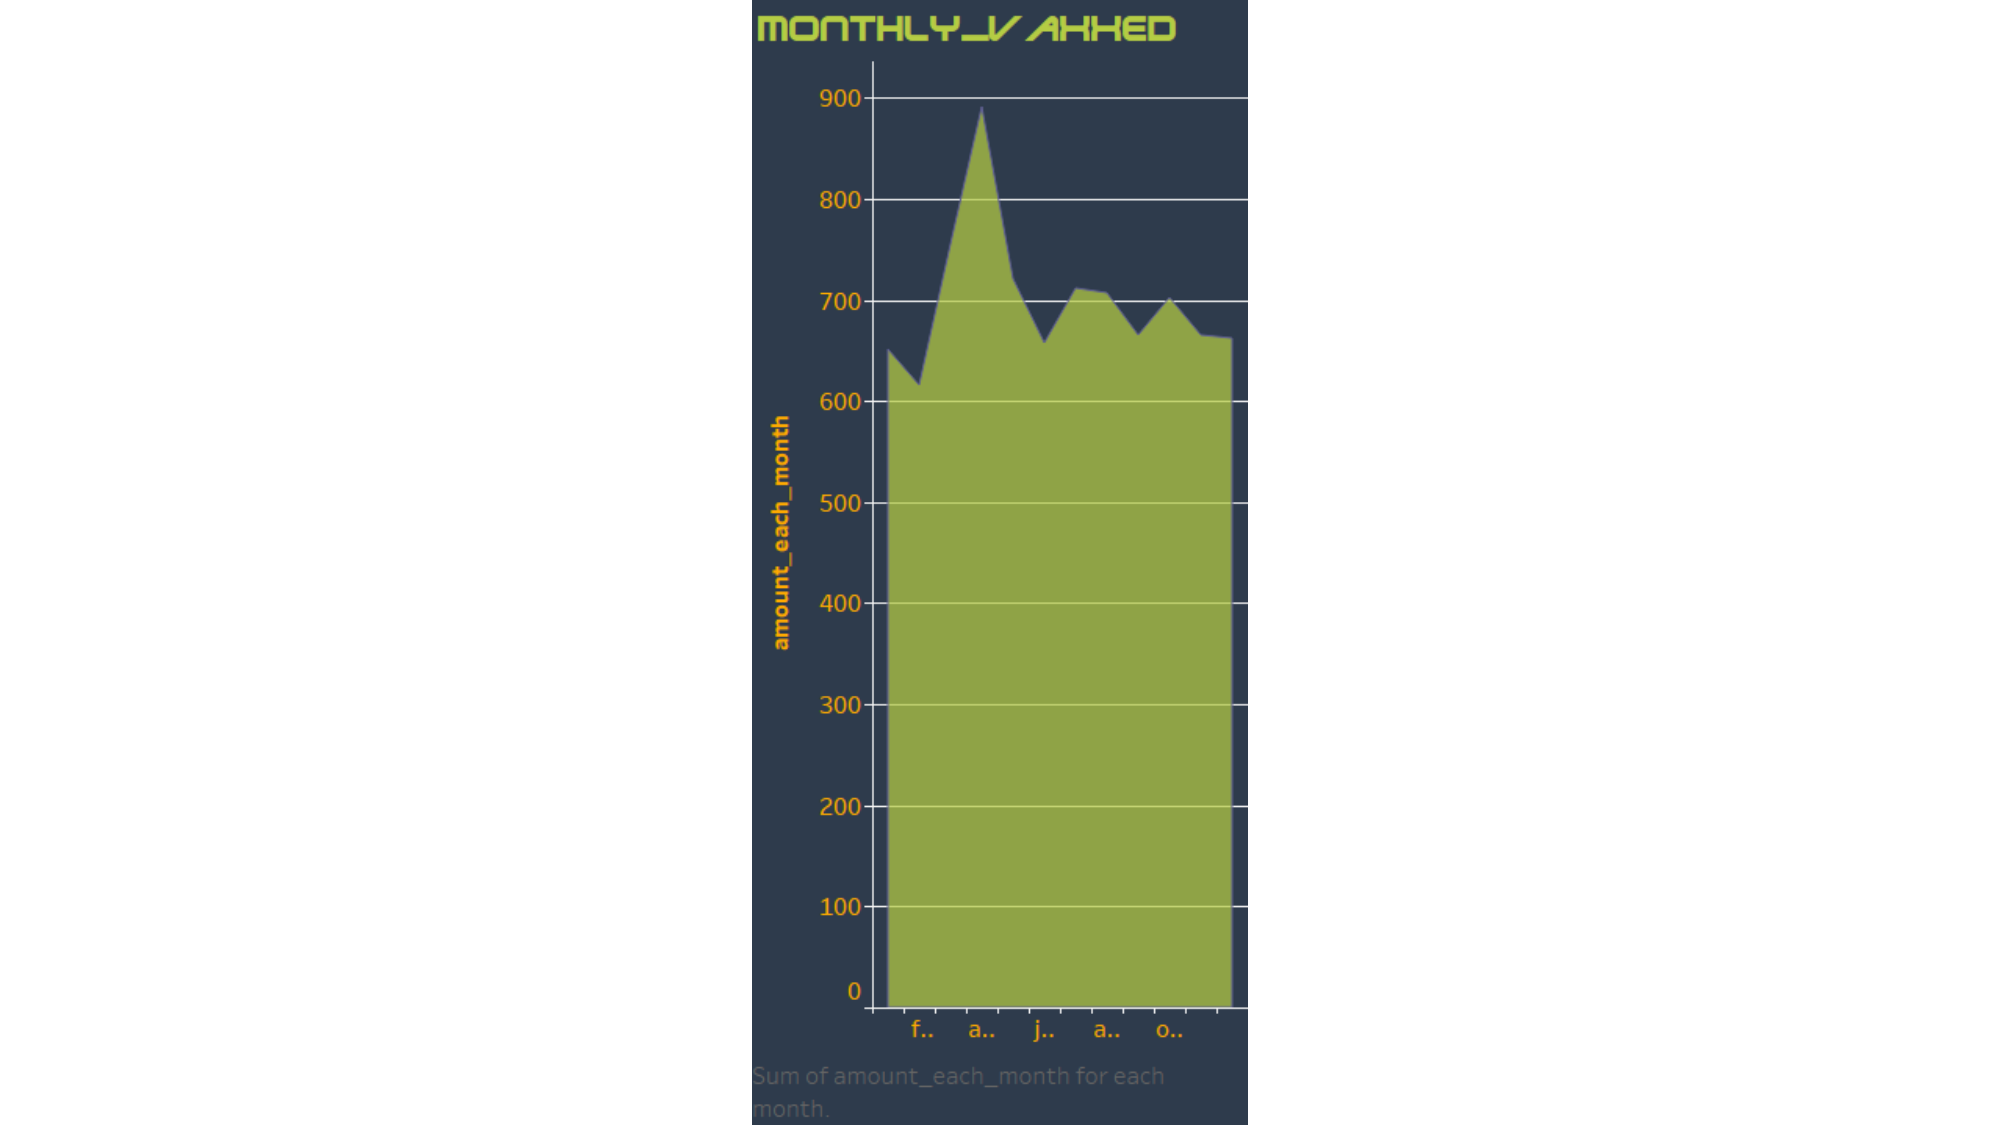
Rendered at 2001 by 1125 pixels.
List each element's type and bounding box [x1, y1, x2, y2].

picture [752, 0, 1248, 1125]
